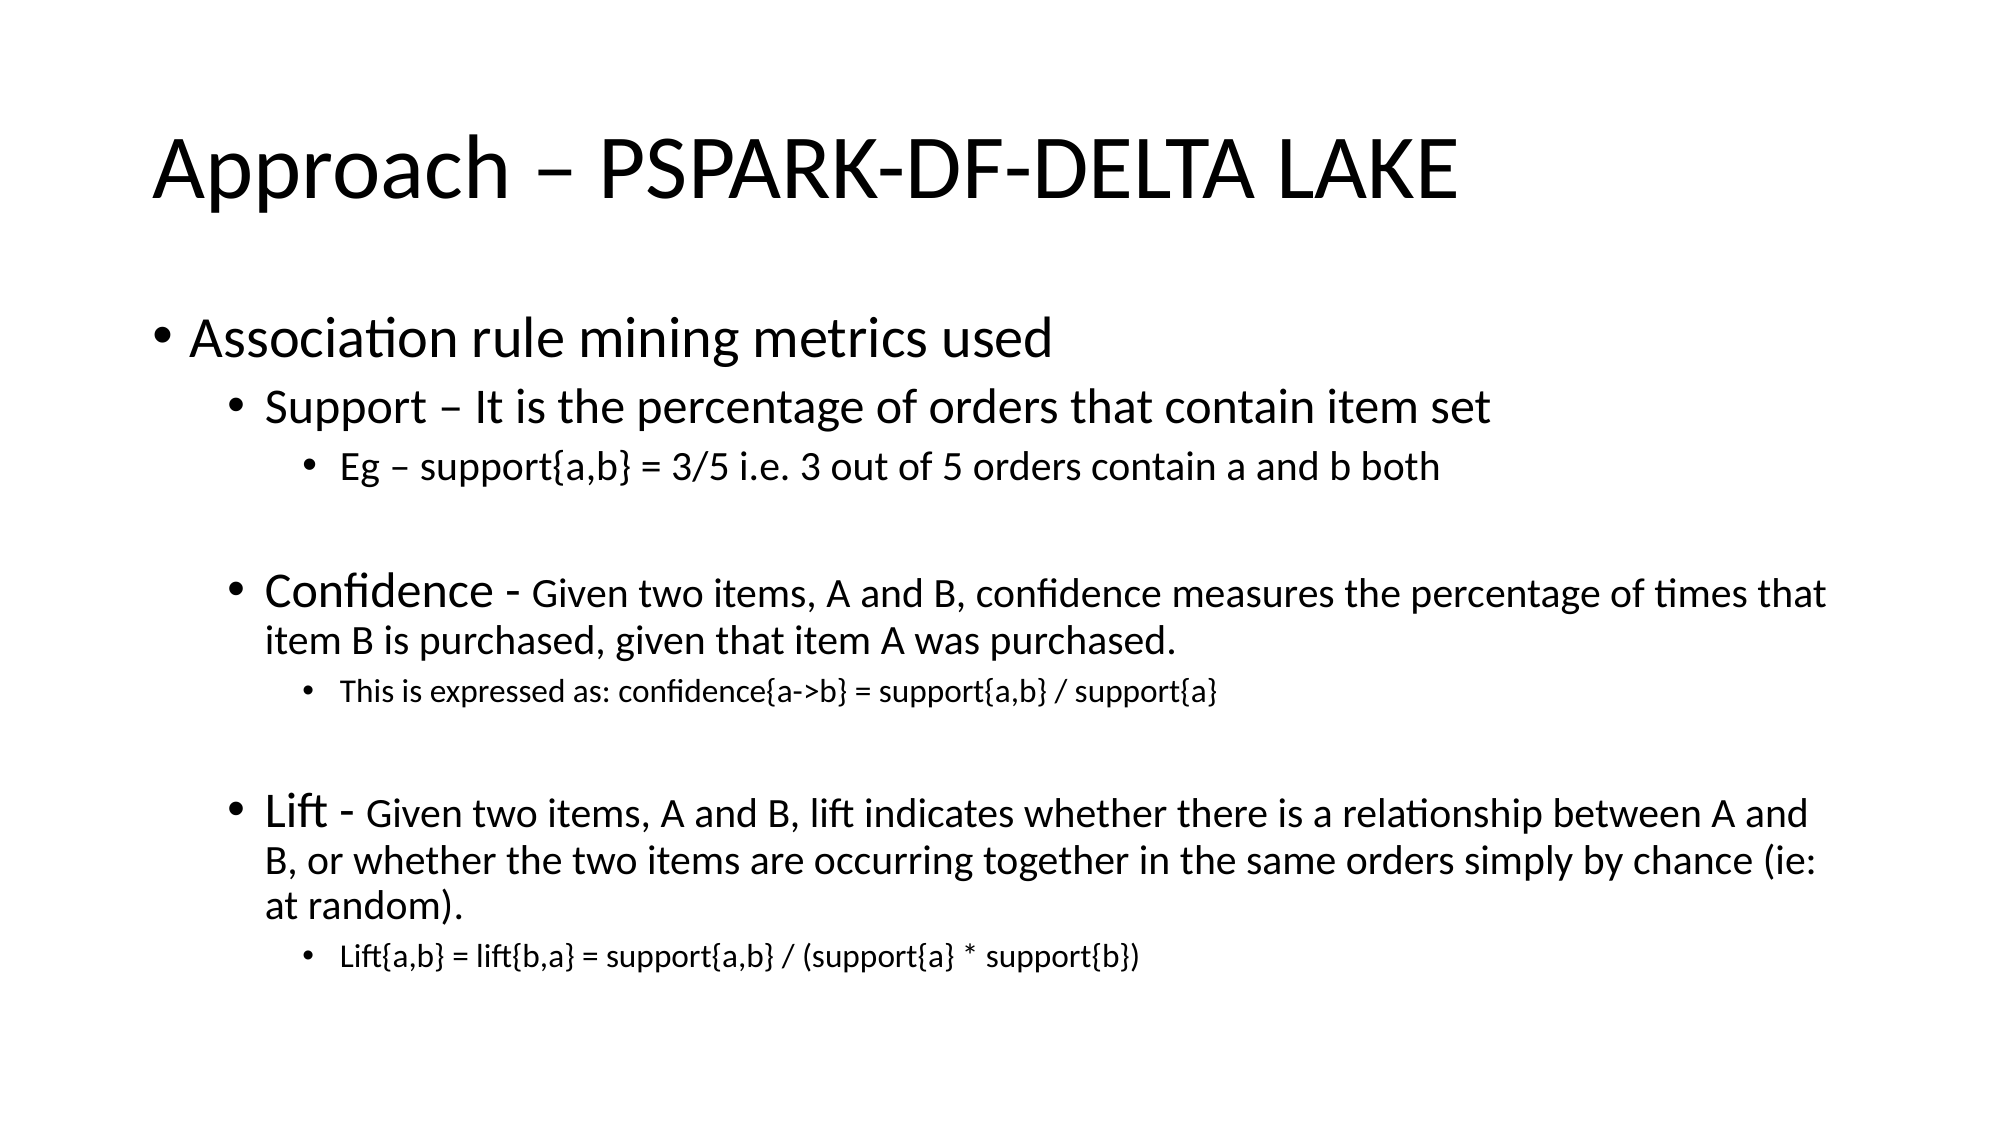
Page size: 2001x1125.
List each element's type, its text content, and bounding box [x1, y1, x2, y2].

list Association rule mining metrics used Support – It is the percentage of orders that contain item set Eg – support{a,b} = 3/5 i.e. 3 out of 5 orders contain a and b both Confidence - Given two items, A and B, confidence measures the percentage of times that item B is purchased, given that item A was purchased. This is expressed as: confidence{a->b} = support{a,b} / support{a} Lift - Given two items, A and B, lift indicates whether there is a relationship between A and B, or whether the two items are occurring together in the same orders simply by chance (ie: at random). Lift{a,b} = lift{b,a} = support{a,b} / (support{a} * support{b}) [137, 299, 1863, 1014]
title Approach – PSPARK-DF-DELTA LAKE [137, 59, 1863, 278]
